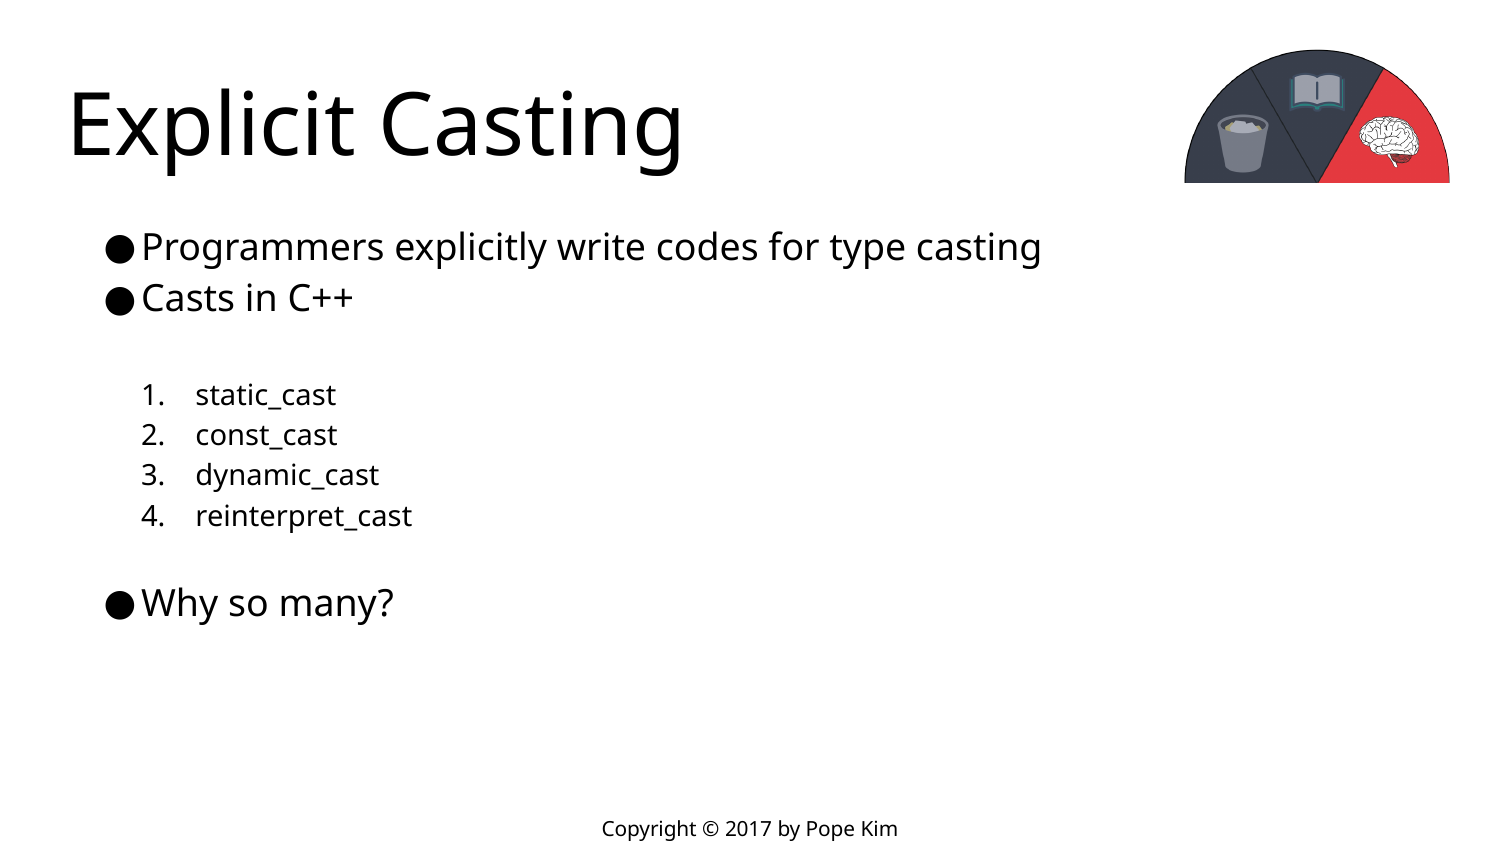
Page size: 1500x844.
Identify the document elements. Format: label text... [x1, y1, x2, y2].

title Explicit Casting [51, 51, 1449, 189]
list Programmers explicitly write codes for type casting Casts in C++ 1. static_cast 2. const_cast 3. dynamic_cast 4. reinterpret_cast Why so many? [51, 200, 1449, 752]
picture [1134, 0, 1500, 183]
